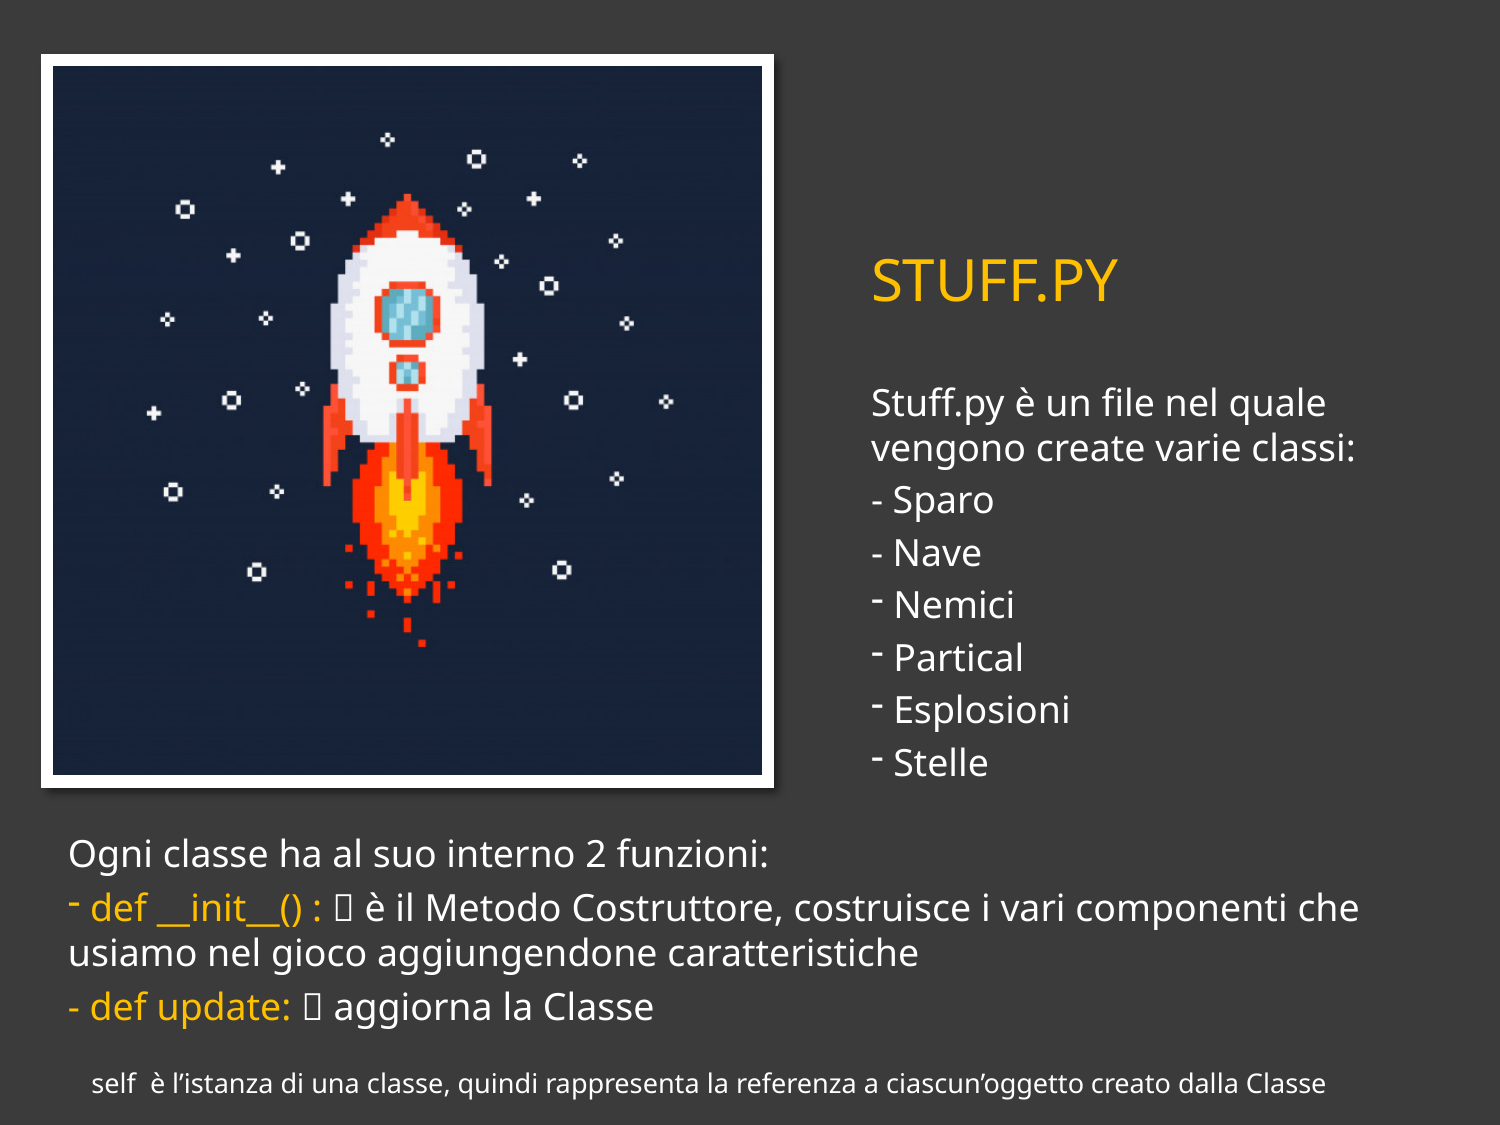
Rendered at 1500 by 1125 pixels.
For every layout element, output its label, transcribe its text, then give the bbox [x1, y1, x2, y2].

text_box self è l’istanza di una classe, quindi rappresenta la referenza a ciascun’oggetto creato dalla Classe [76, 1058, 1477, 1106]
picture [52, 66, 763, 776]
list STUFF.PY Stuff.py è un file nel quale vengono create varie classi: - Sparo - Nave Nemici Partical Esplosioni Stelle [856, 160, 1388, 799]
text_box Ogni classe ha al suo interno 2 funzioni: def __init__() :  è il Metodo Costruttore, costruisce i vari componenti che usiamo nel gioco aggiungendone caratteristiche - def update:  aggiorna la Classe [53, 822, 1447, 1035]
